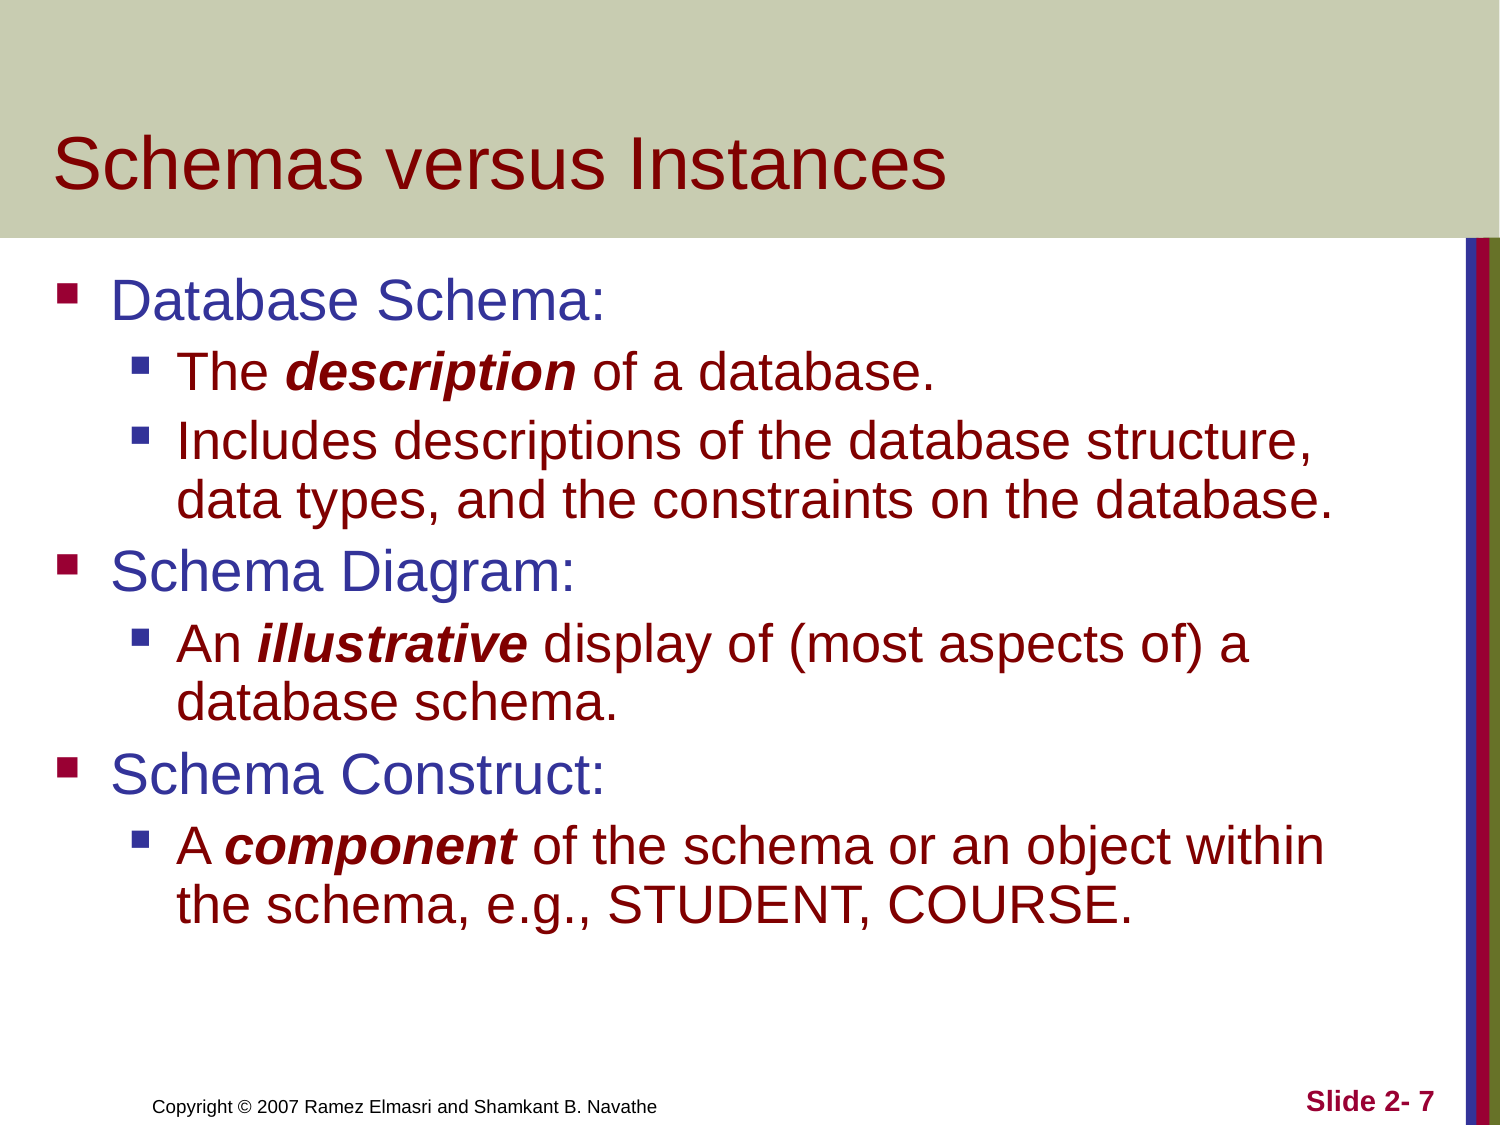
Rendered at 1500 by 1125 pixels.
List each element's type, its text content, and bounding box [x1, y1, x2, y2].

title Schemas versus Instances [37, 49, 1317, 213]
list Database Schema: The description of a database. Includes descriptions of the database structure, data types, and the constraints on the database. Schema Diagram: An illustrative display of (most aspects of) a database schema. Schema Construct: A component of the schema or an object within the schema, e.g., STUDENT, COURSE. [39, 262, 1400, 1013]
slide_number Slide 2- 7 [1137, 1050, 1450, 1125]
